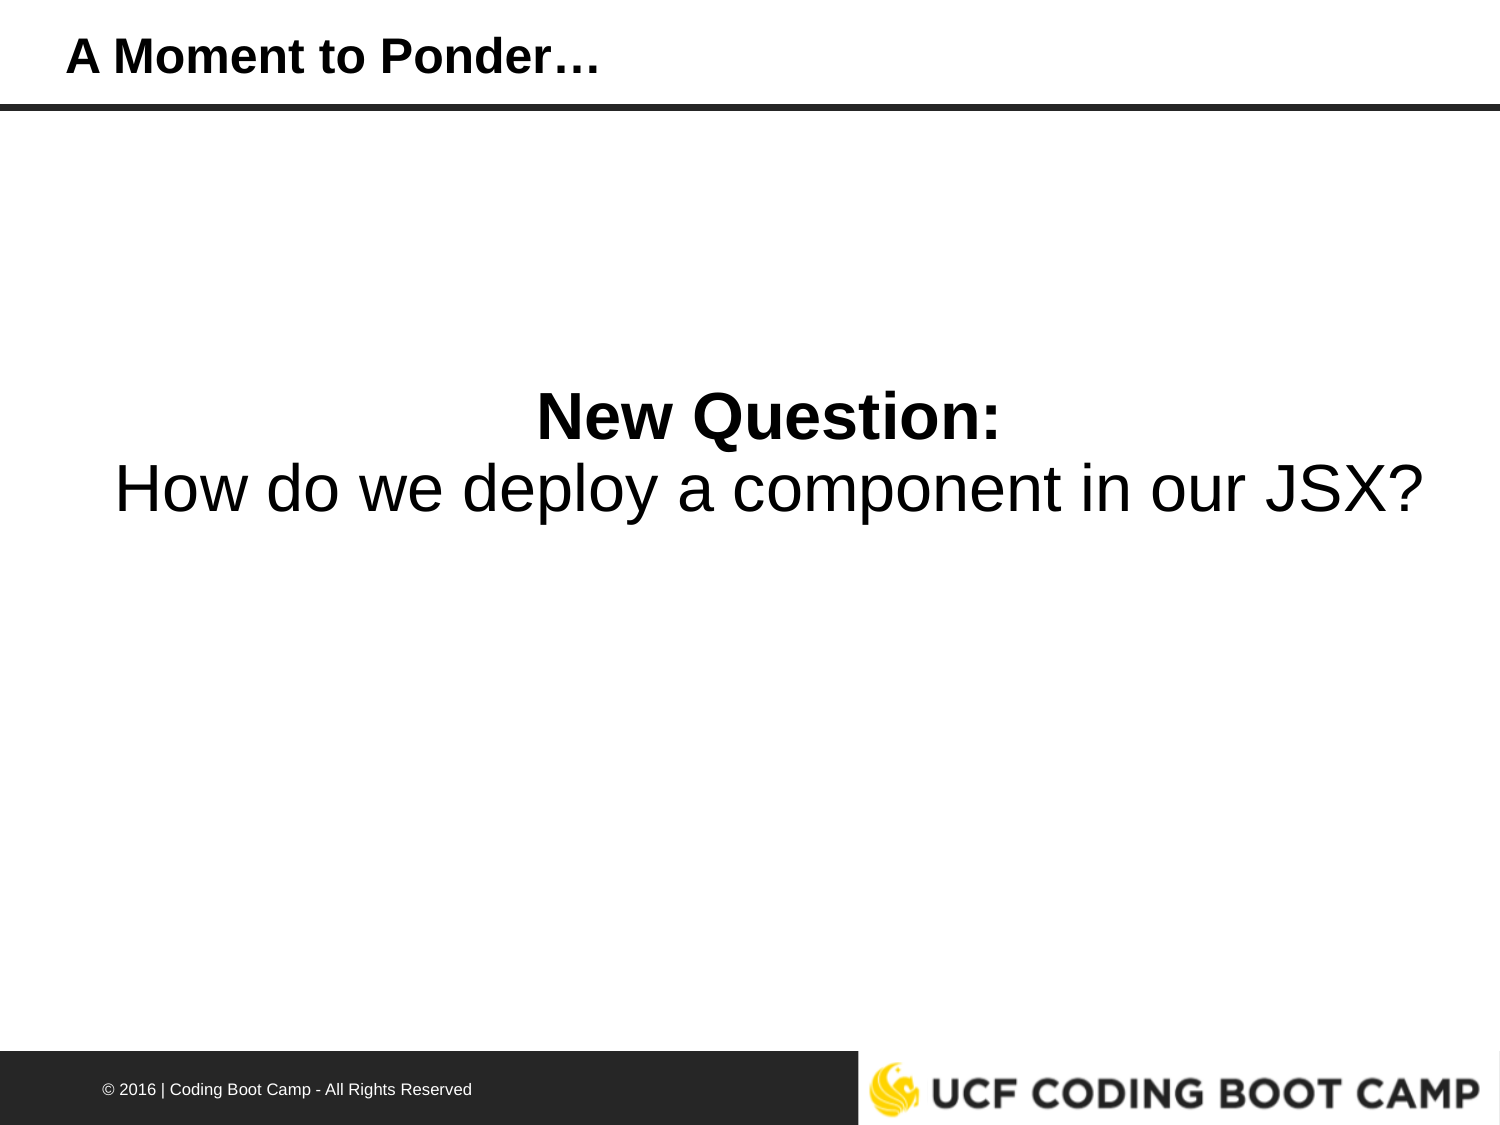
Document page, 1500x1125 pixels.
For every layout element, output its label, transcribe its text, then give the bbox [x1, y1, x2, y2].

text_box New Question: How do we deploy a component in our JSX? [47, 374, 1456, 613]
picture [858, 1051, 1500, 1125]
title A Moment to Ponder… [50, 0, 948, 108]
